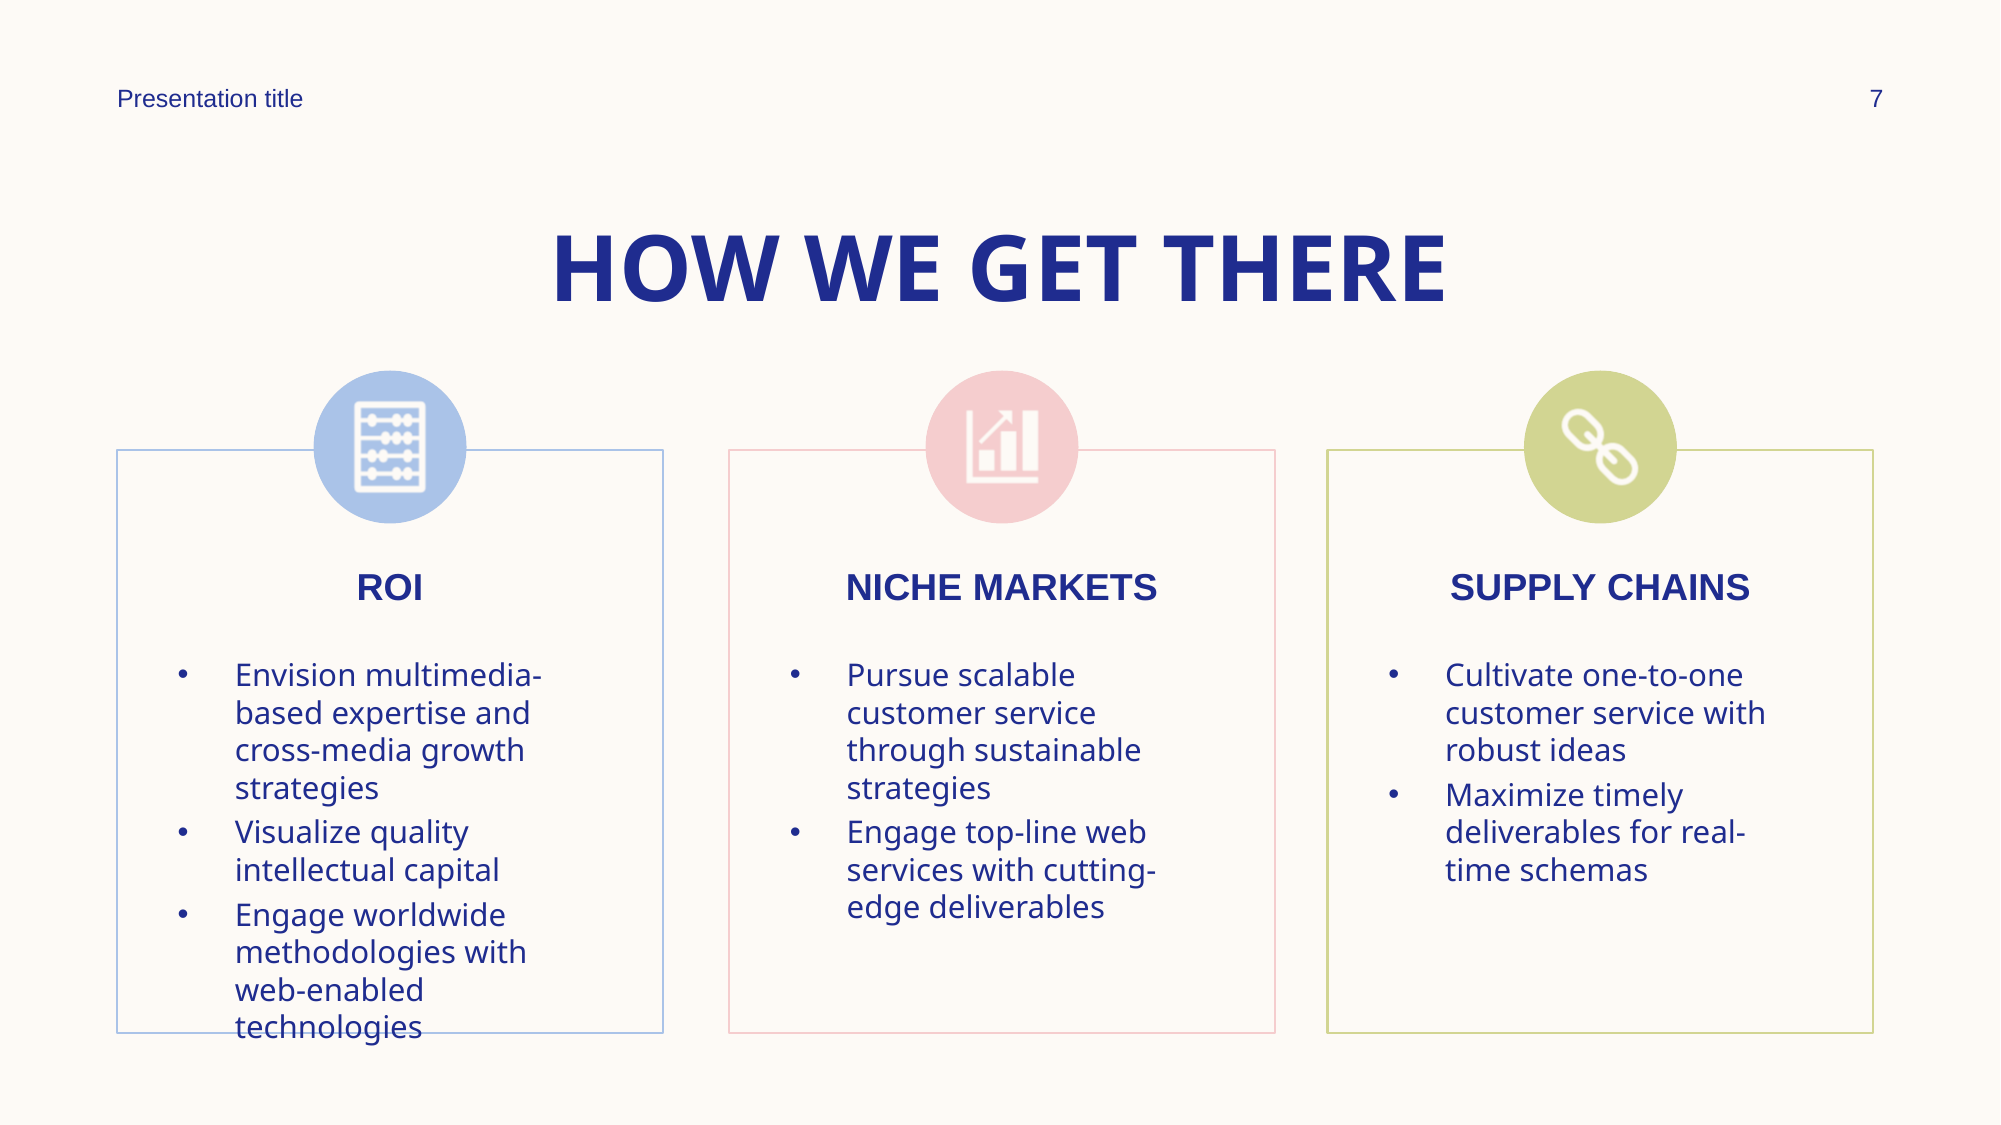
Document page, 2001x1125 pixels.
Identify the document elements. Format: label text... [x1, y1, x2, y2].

list SUPPLY CHAINS [1326, 449, 1874, 1034]
list Cultivate one-to-one customer service with robust ideas Maximize timely deliverables for real-time schemas [1373, 648, 1828, 1010]
footer Presentation title [101, 75, 627, 120]
picture [313, 370, 467, 524]
list NICHE MARKETS [728, 449, 1276, 1034]
picture [925, 370, 1079, 524]
list Pursue scalable customer service through sustainable strategies Engage top-line web services with cutting-edge deliverables [774, 648, 1230, 1010]
title HOW WE GET THERE [124, 202, 1875, 329]
picture [1523, 370, 1677, 524]
list Envision multimedia-based expertise and cross-media growth strategies Visualize quality intellectual capital Engage worldwide methodologies with web-enabled technologies [162, 648, 618, 1010]
list ROI [116, 449, 664, 1034]
slide_number 7 [1795, 75, 1958, 120]
